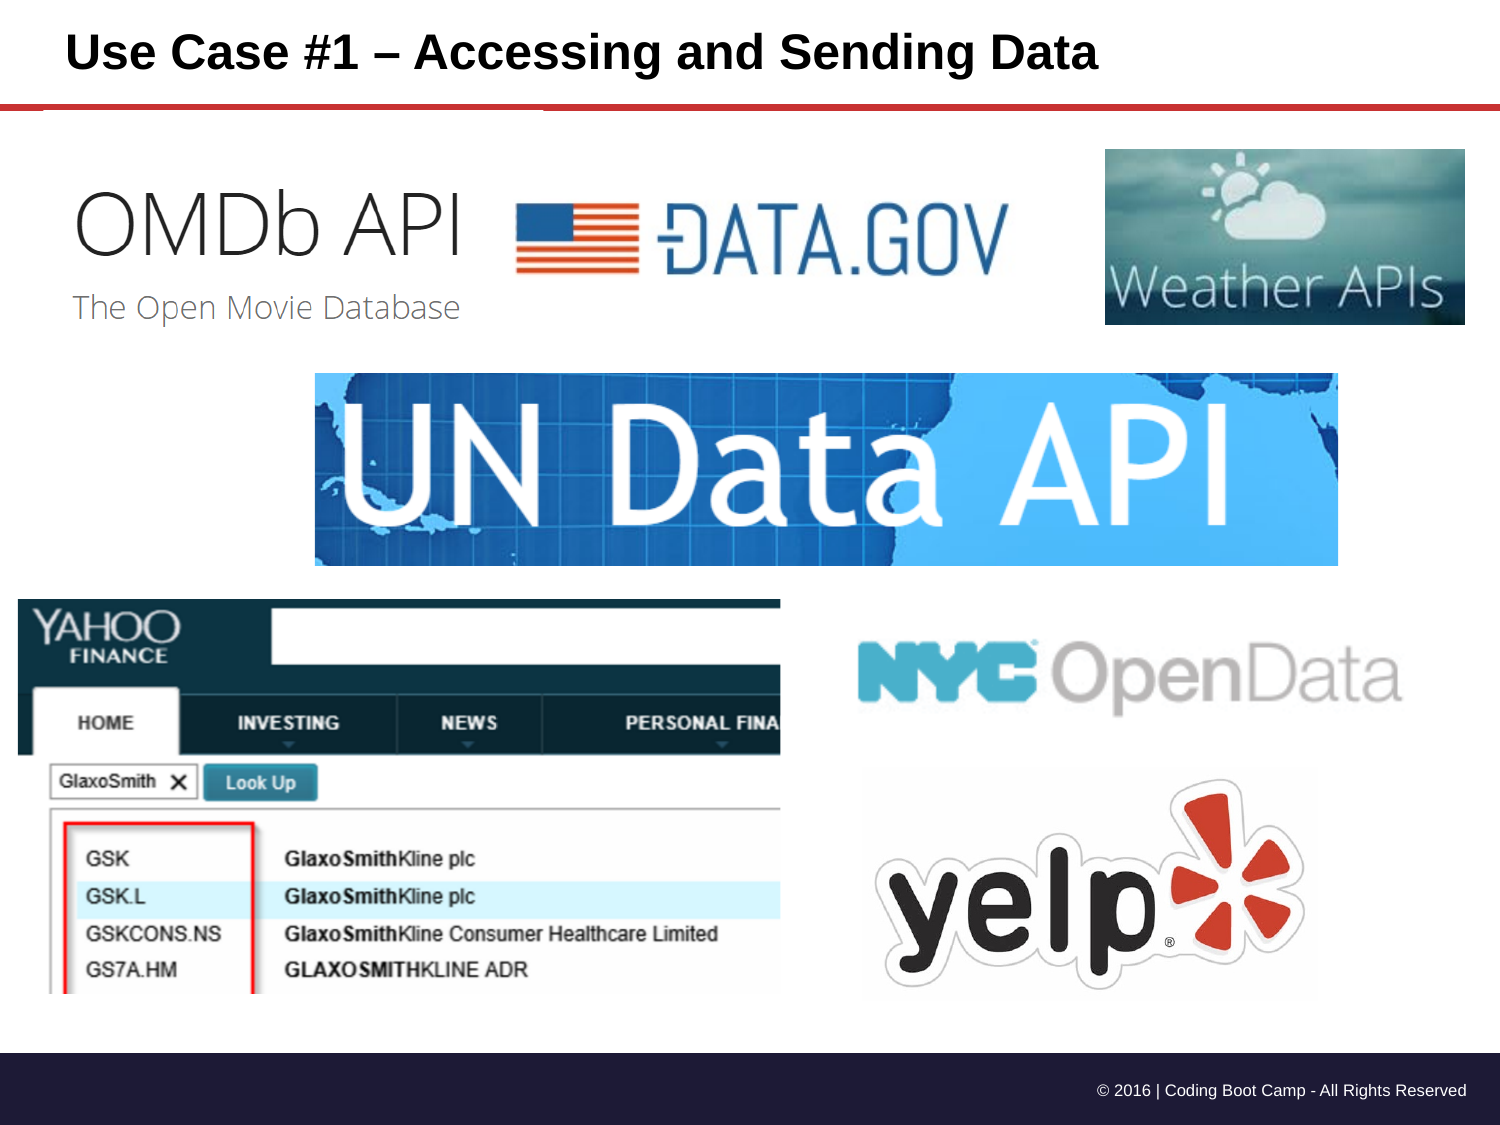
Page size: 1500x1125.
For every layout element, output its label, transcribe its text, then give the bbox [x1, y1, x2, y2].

picture [43, 110, 1037, 348]
picture [1105, 149, 1465, 325]
title Use Case #1 – Accessing and Sending Data [50, 0, 1175, 108]
picture [826, 617, 1500, 749]
picture [314, 373, 1339, 566]
picture [17, 599, 781, 994]
picture [861, 767, 1318, 1002]
